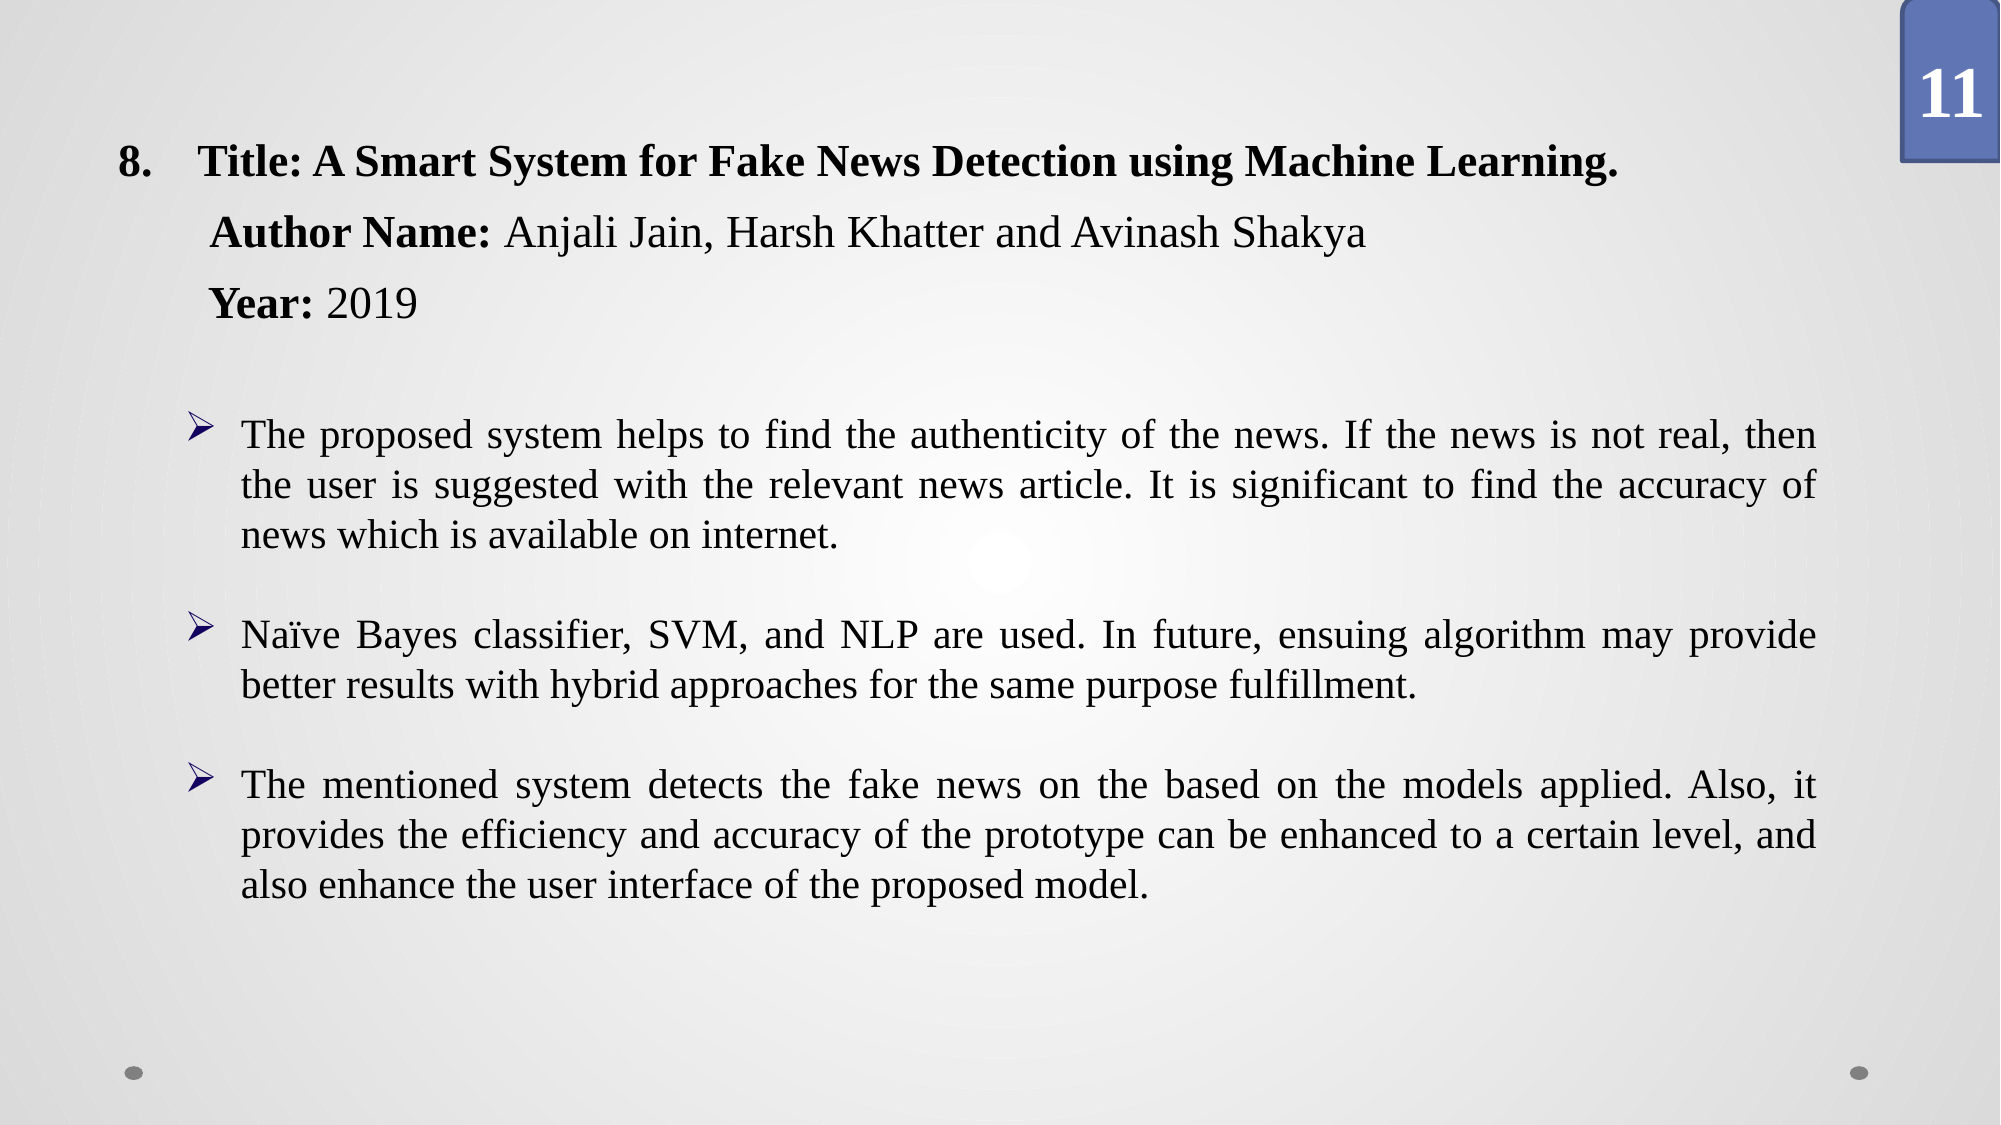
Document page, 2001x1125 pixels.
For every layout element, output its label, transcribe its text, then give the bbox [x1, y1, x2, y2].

text_box 11 [1902, 37, 2000, 140]
text_box Year: 2019 [170, 265, 434, 335]
text_box The proposed system helps to find the authenticity of the news. If the news is not real, then the user is suggested with the relevant news article. It is significant to find the accuracy of news which is available on internet. Naïve Bayes classifier, SVM, and NLP are used. In future, ensuing algorithm may provide better results with hybrid approaches for the same purpose fulfillment. The mentioned system detects the fake news on the based on the models applied. Also, it provides the efficiency and accuracy of the prototype can be enhanced to a certain level, and also enhance the user interface of the proposed model. [169, 349, 1834, 1015]
text_box [1899, 0, 2000, 164]
text_box 8. Title: A Smart System for Fake News Detection using Machine Learning. [103, 123, 1927, 194]
text_box Author Name: Anjali Jain, Harsh Khatter and Avinash Shakya [194, 194, 1383, 265]
